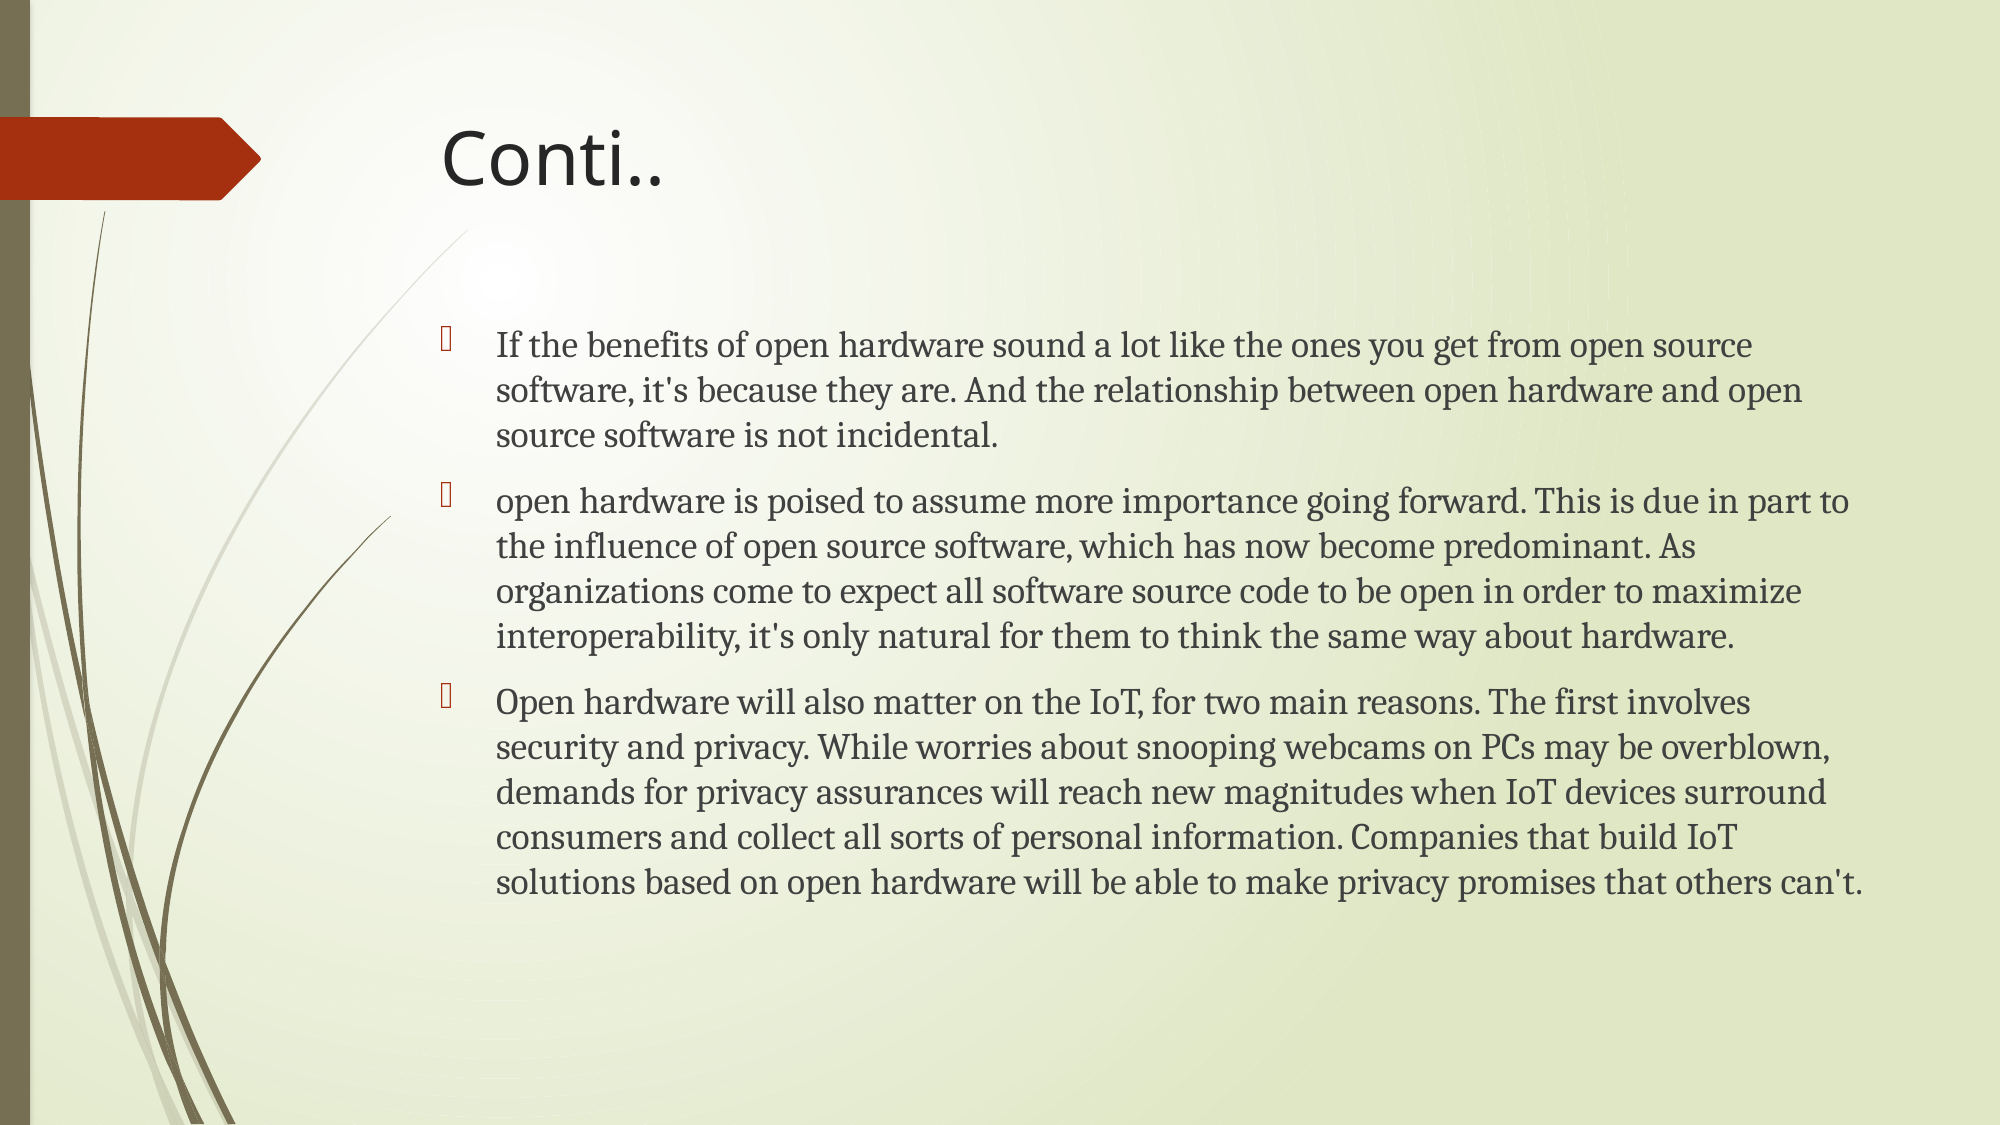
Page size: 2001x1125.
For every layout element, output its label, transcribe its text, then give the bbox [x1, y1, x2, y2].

list If the benefits of open hardware sound a lot like the ones you get from open source software, it's because they are. And the relationship between open hardware and open source software is not incidental. open hardware is poised to assume more importance going forward. This is due in part to the influence of open source software, which has now become predominant. As organizations come to expect all software source code to be open in order to maximize interoperability, it's only natural for them to think the same way about hardware. Open hardware will also matter on the IoT, for two main reasons. The first involves security and privacy. While worries about snooping webcams on PCs may be overblown, demands for privacy assurances will reach new magnitudes when IoT devices surround consumers and collect all sorts of personal information. Companies that build IoT solutions based on open hardware will be able to make privacy promises that others can't. [424, 312, 1888, 970]
title Conti.. [425, 102, 1888, 312]
